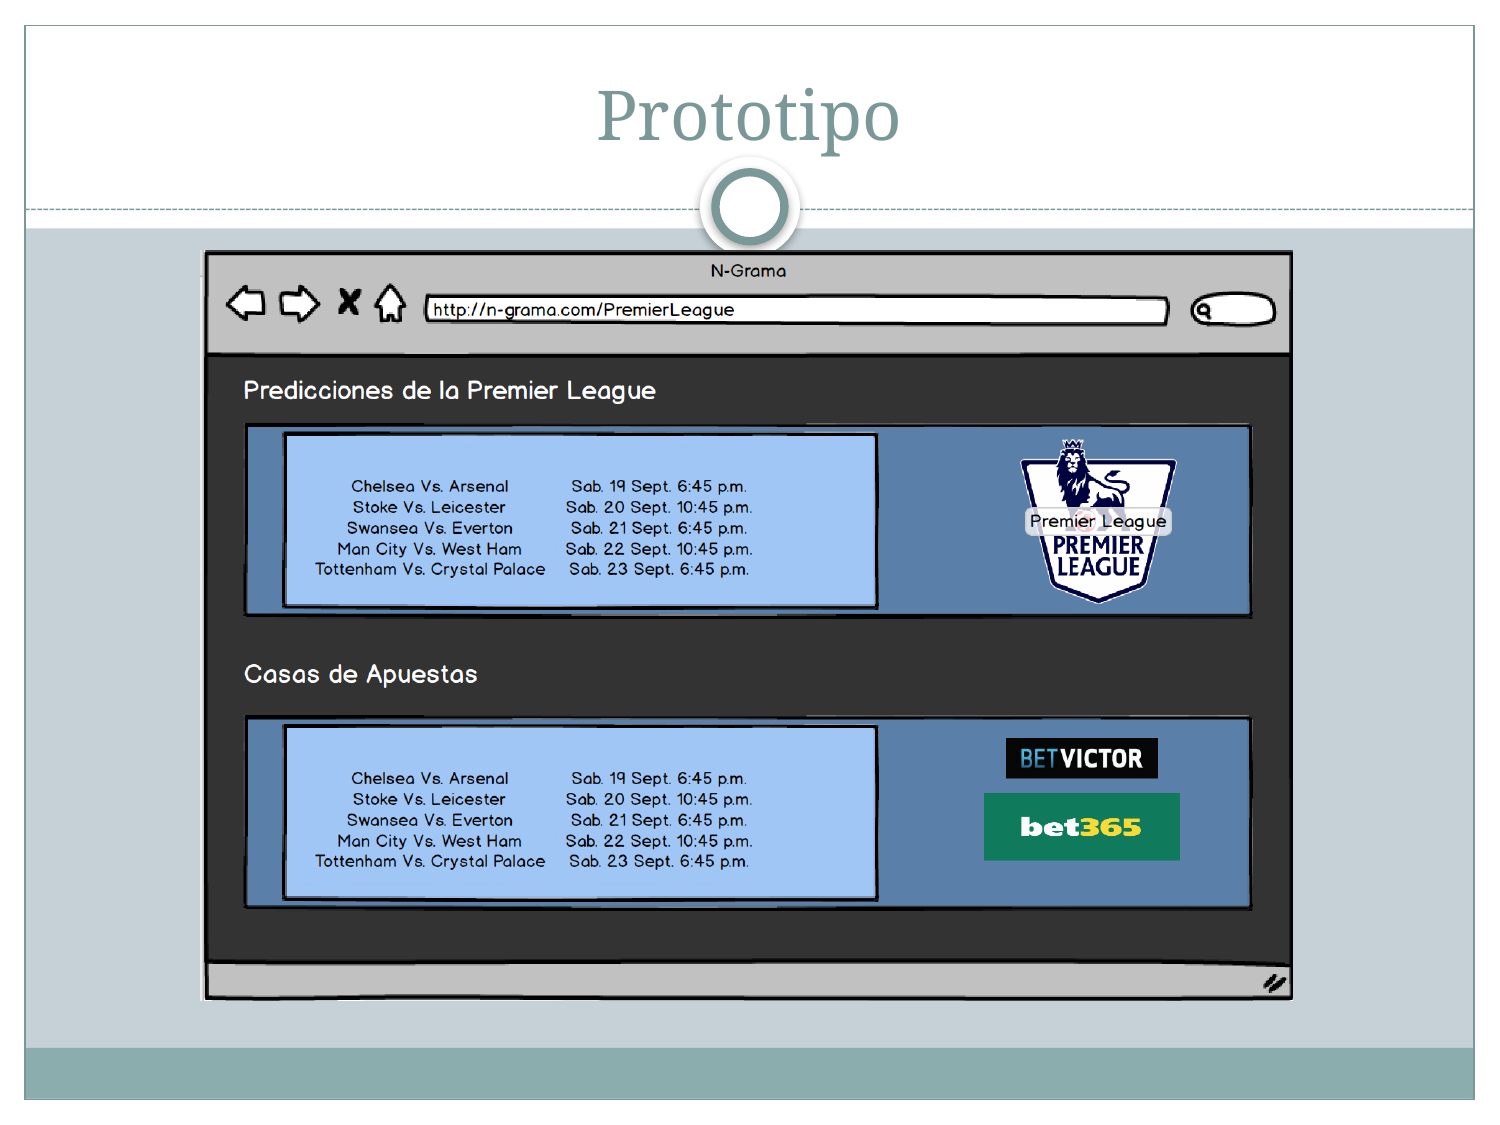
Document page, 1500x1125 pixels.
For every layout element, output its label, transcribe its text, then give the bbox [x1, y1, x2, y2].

title Prototipo [49, 37, 1450, 162]
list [49, 250, 1445, 1001]
